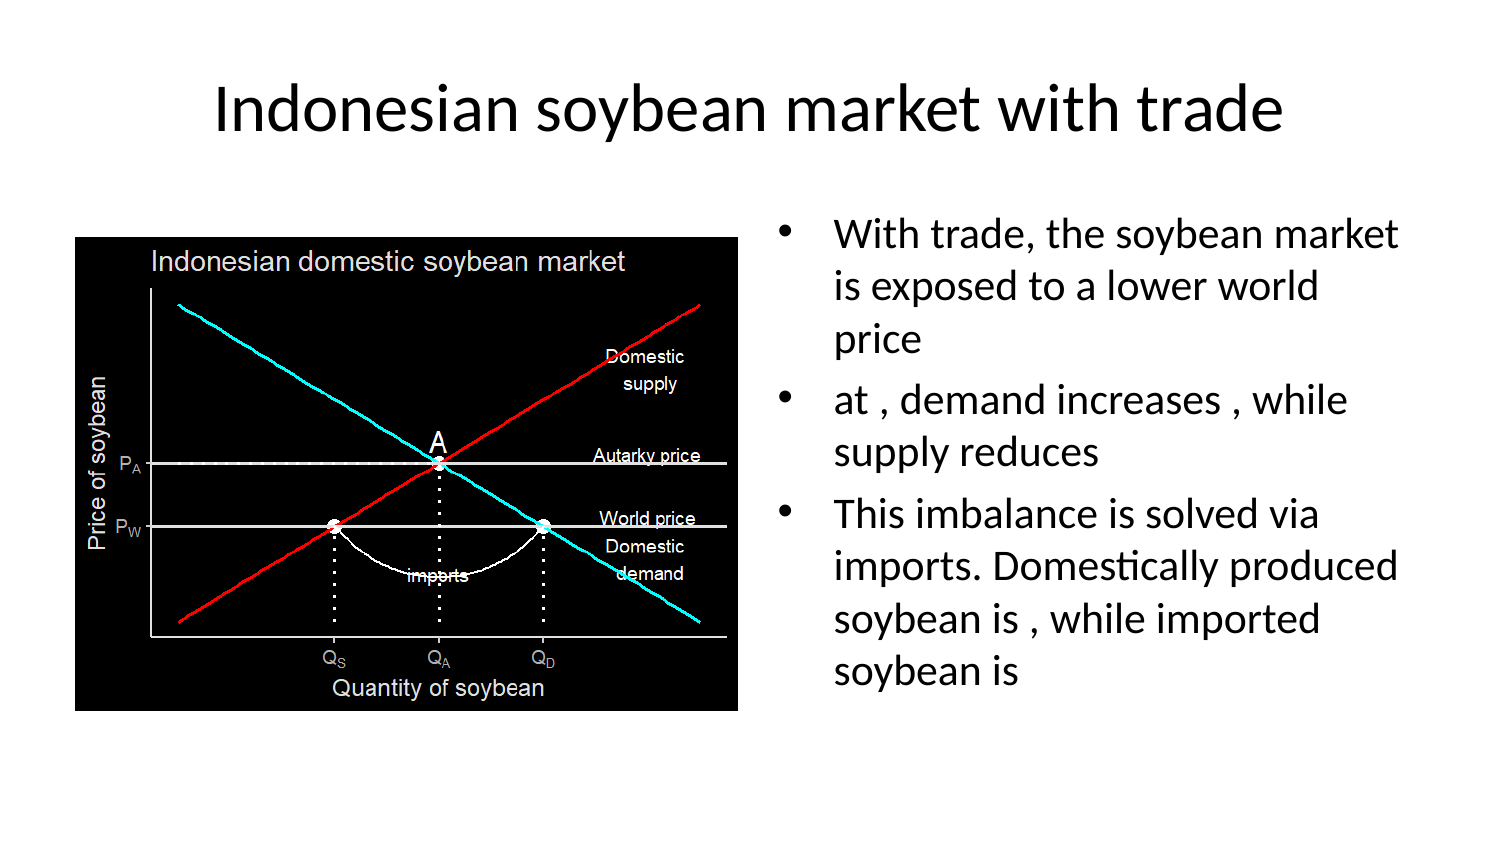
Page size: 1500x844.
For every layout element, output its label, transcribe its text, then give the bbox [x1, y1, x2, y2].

picture [74, 237, 738, 711]
title Indonesian soybean market with trade [75, 33, 1425, 175]
